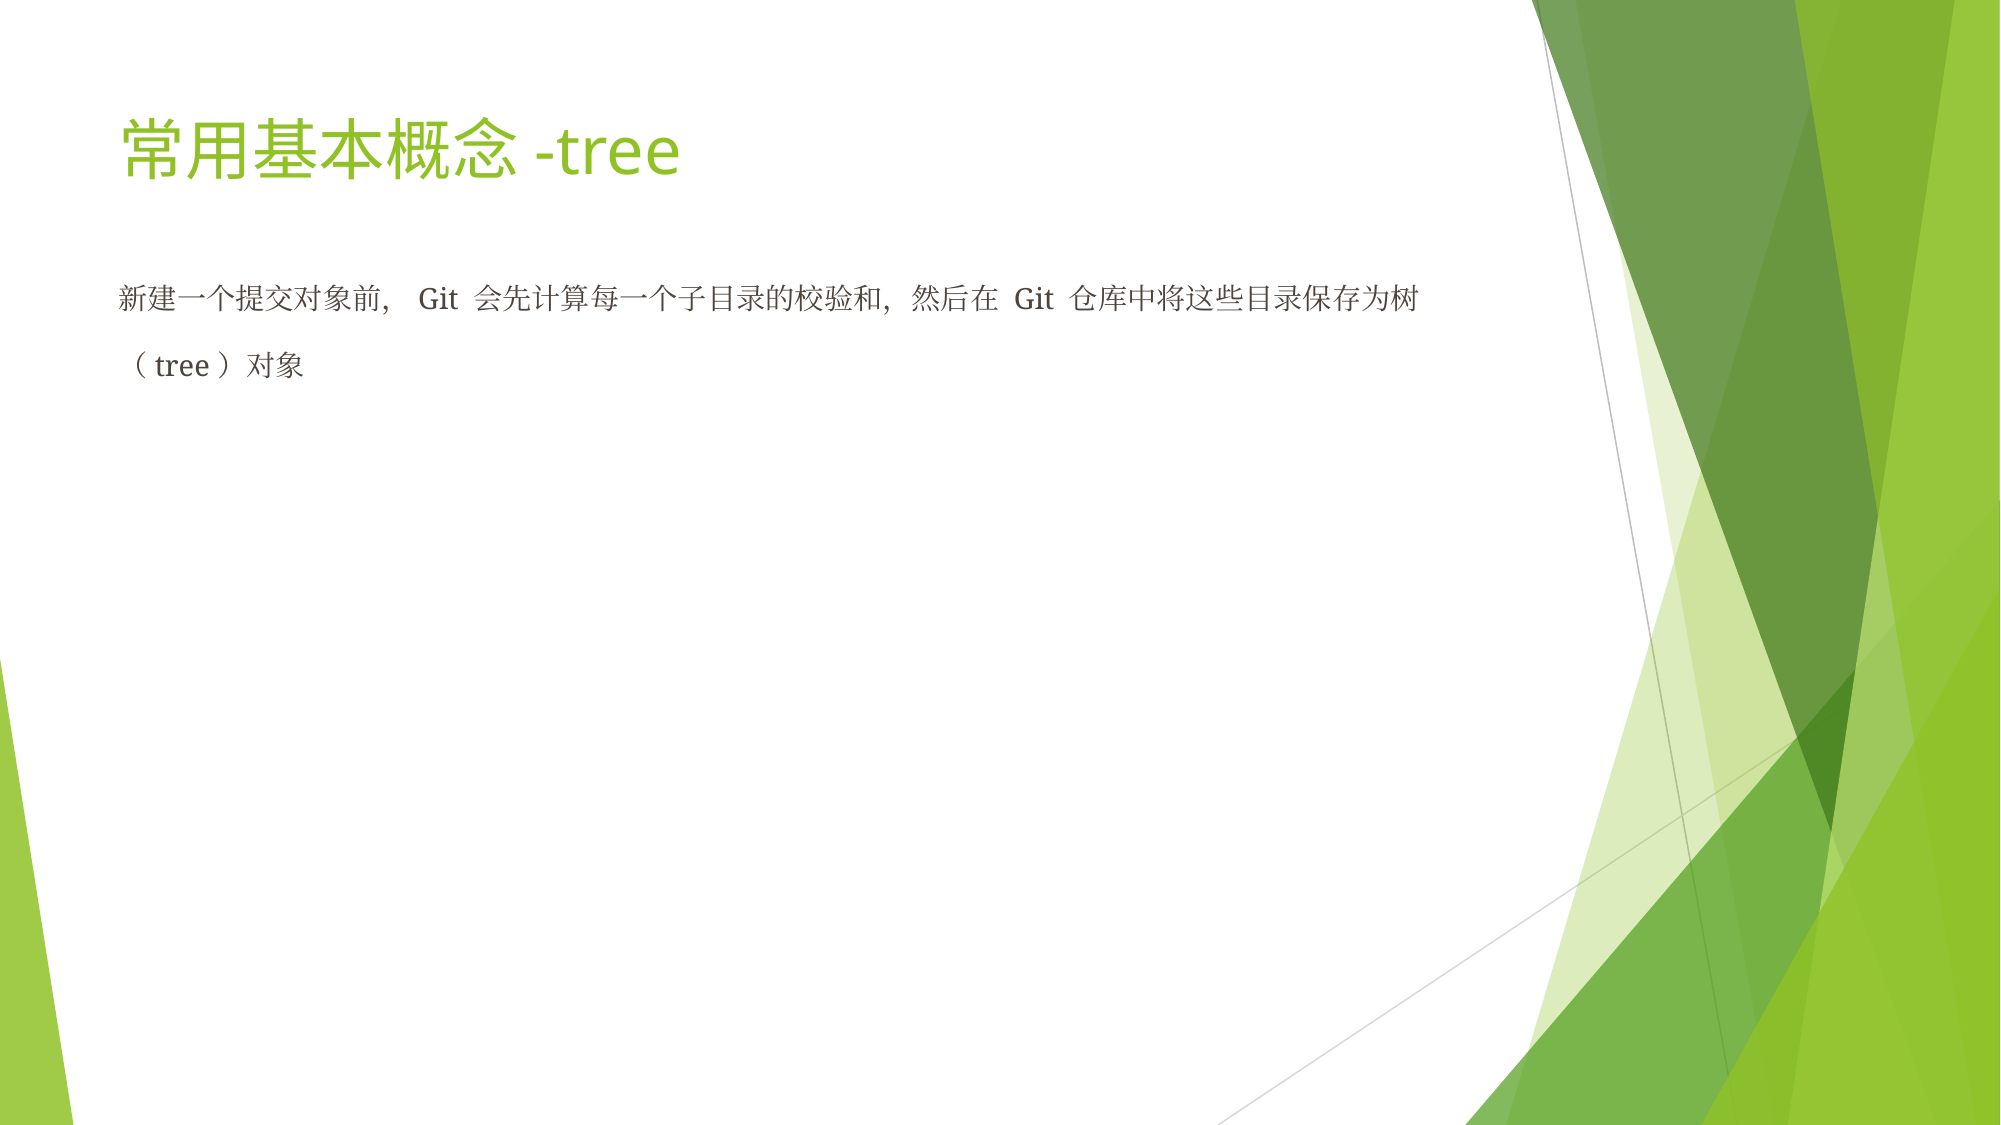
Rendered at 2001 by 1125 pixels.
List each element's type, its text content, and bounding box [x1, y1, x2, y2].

list 新建一个提交对象前，Git 会先计算每一个子目录的校验和，然后在 Git 仓库中将这些目录保存为树（tree）对象 [110, 240, 1522, 1090]
title 常用基本概念-tree [110, 99, 1812, 219]
